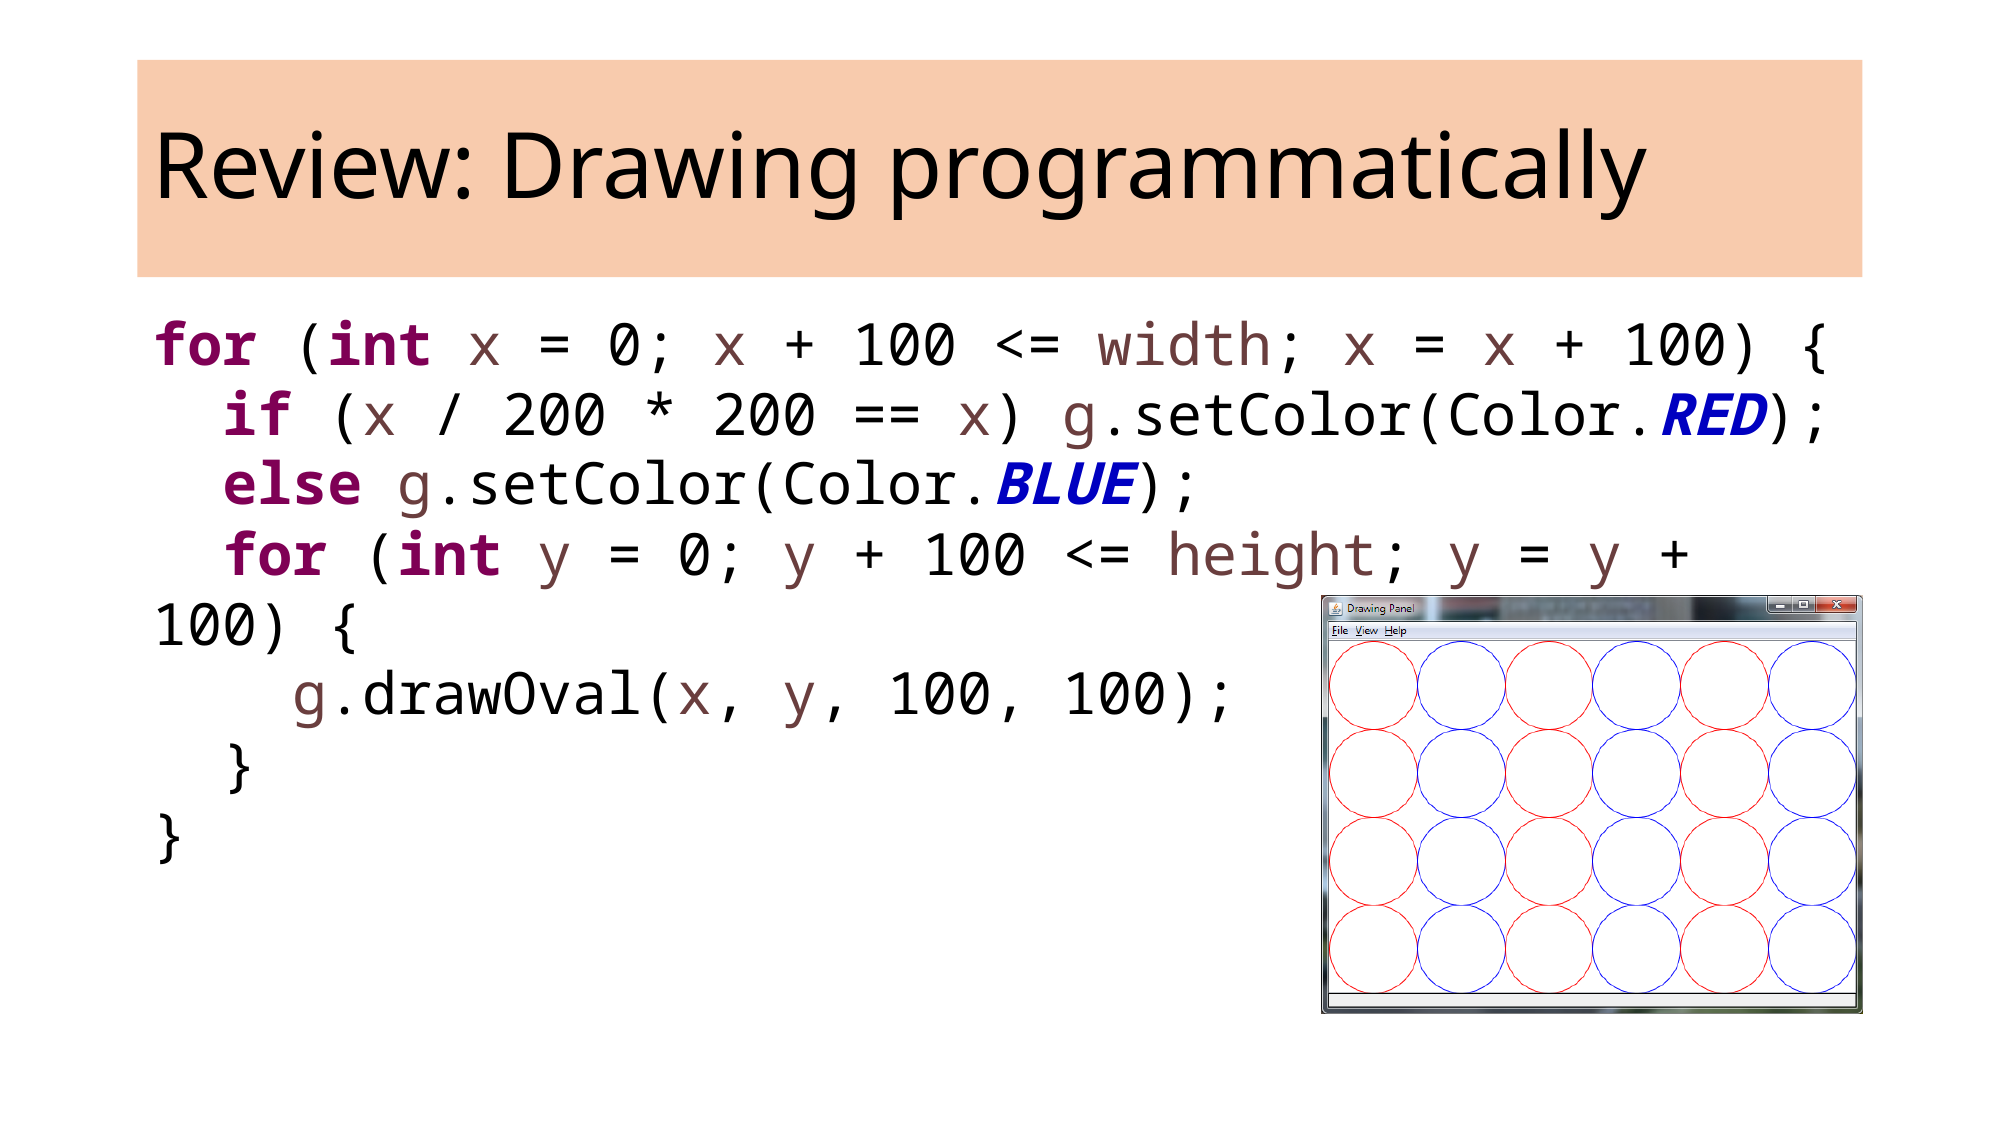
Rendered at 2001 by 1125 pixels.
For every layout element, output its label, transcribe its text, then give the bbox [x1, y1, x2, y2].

text_box Review: Drawing programmatically [137, 59, 1863, 278]
text_box for (int x = 0; x + 100 <= width; x = x + 100) { if (x / 200 * 200 == x) g.setColor(Color.RED); else g.setColor(Color.BLUE); for (int y = 0; y + 100 <= height; y = y + 100) { g.drawOval(x, y, 100, 100); } } [137, 299, 1863, 1014]
picture [1320, 595, 1863, 1014]
